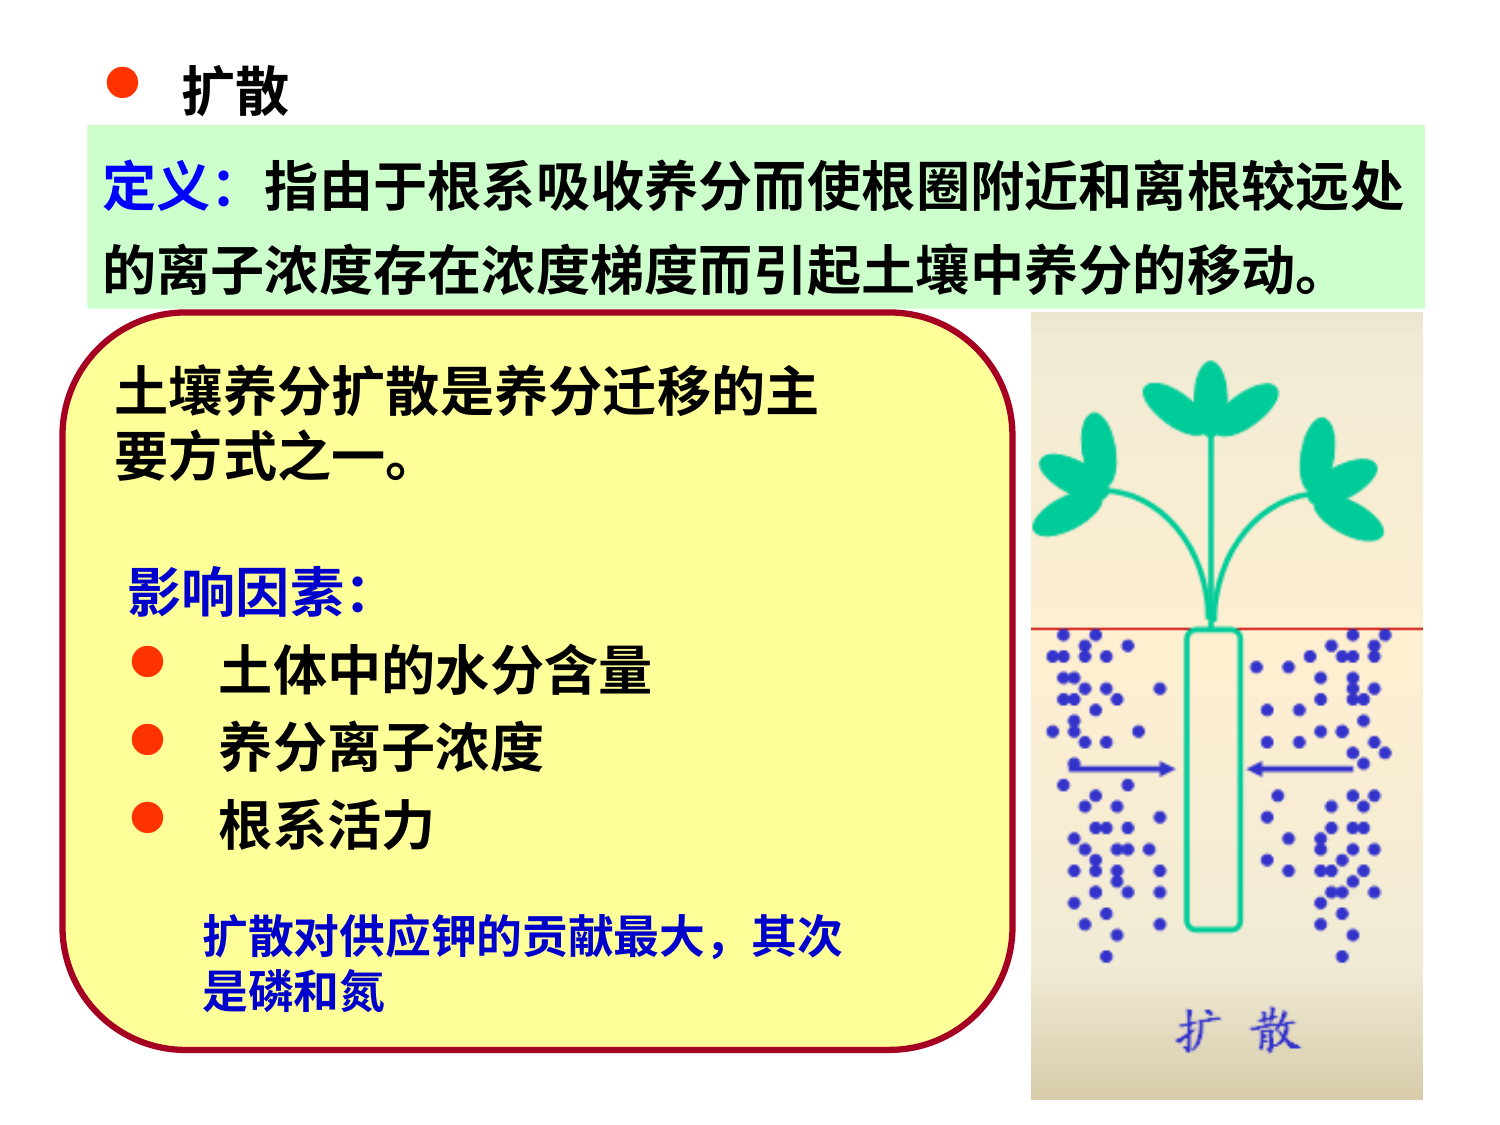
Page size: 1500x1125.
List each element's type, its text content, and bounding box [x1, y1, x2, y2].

text_box [62, 312, 1013, 1050]
text_box 影响因素： 土体中的水分含量 养分离子浓度 根系活力 [112, 537, 701, 864]
text_box 扩散（Diffusion） [87, 49, 588, 124]
text_box 扩散对供应钾的贡献最大，其次是磷和氮 [187, 899, 875, 1025]
picture [1030, 312, 1423, 1101]
text_box 土壤养分扩散是养分迁移的主要方式之一。 [99, 349, 875, 495]
text_box 定义：指由于根系吸收养分而使根圈附近和离根较远处的离子浓度存在浓度梯度而引起土壤中养分的移动。 [87, 124, 1425, 309]
